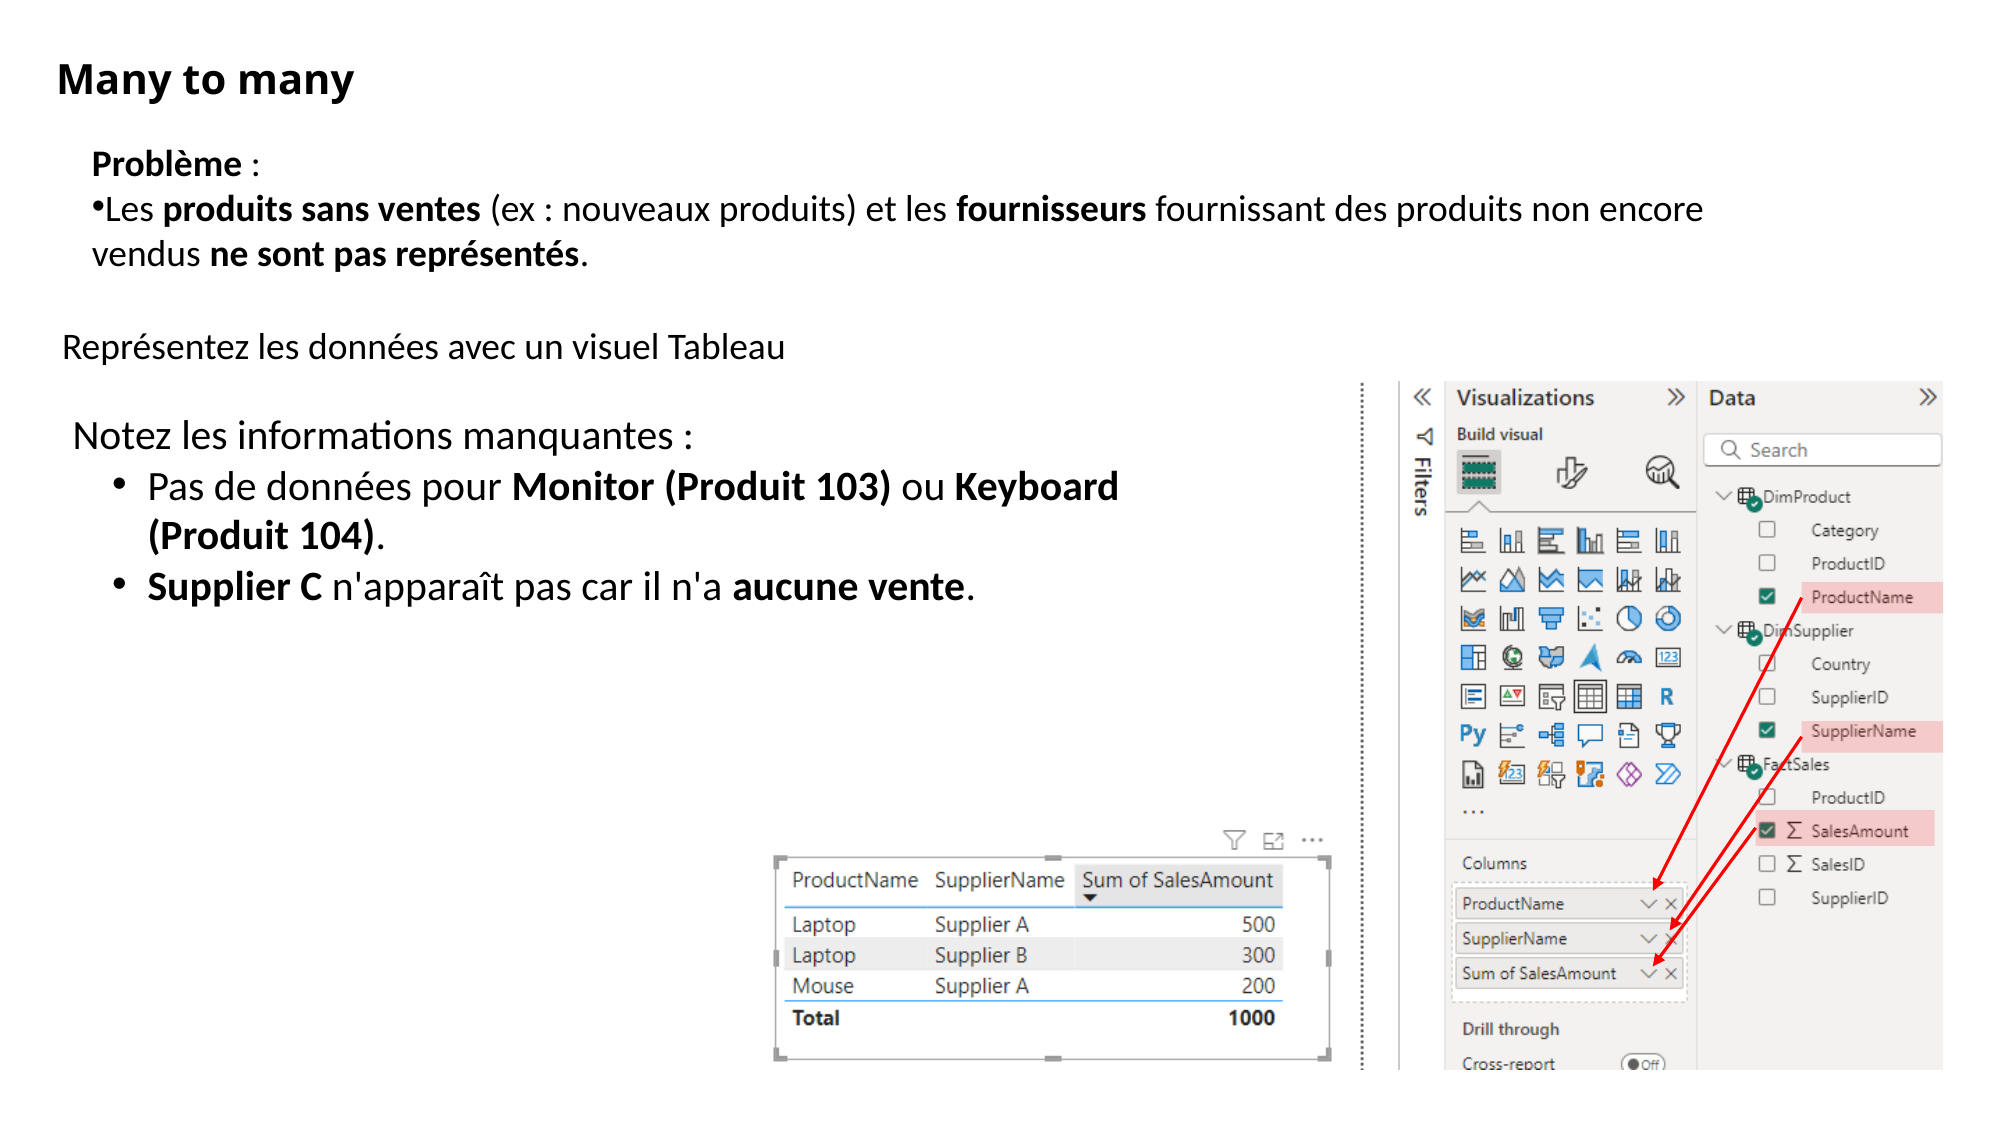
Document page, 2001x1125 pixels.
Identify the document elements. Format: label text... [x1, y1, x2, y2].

picture [757, 381, 1944, 1070]
text_box Many to many [41, 45, 370, 110]
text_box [1669, 736, 1802, 931]
text_box Notez les informations manquantes : Pas de données pour Monitor (Produit 103) ou Keyboard (Produit 104). Supplier C n'apparaît pas car il n'a aucune vente. [57, 400, 757, 616]
text_box Représentez les données avec un visuel Tableau [47, 314, 1977, 375]
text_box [1652, 827, 1756, 967]
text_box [1652, 597, 1802, 827]
text_box Problème : Les produits sans ventes (ex : nouveaux produits) et les fournisseurs fournissant des produits non encore vendus ne sont pas représentés. [77, 131, 1802, 281]
